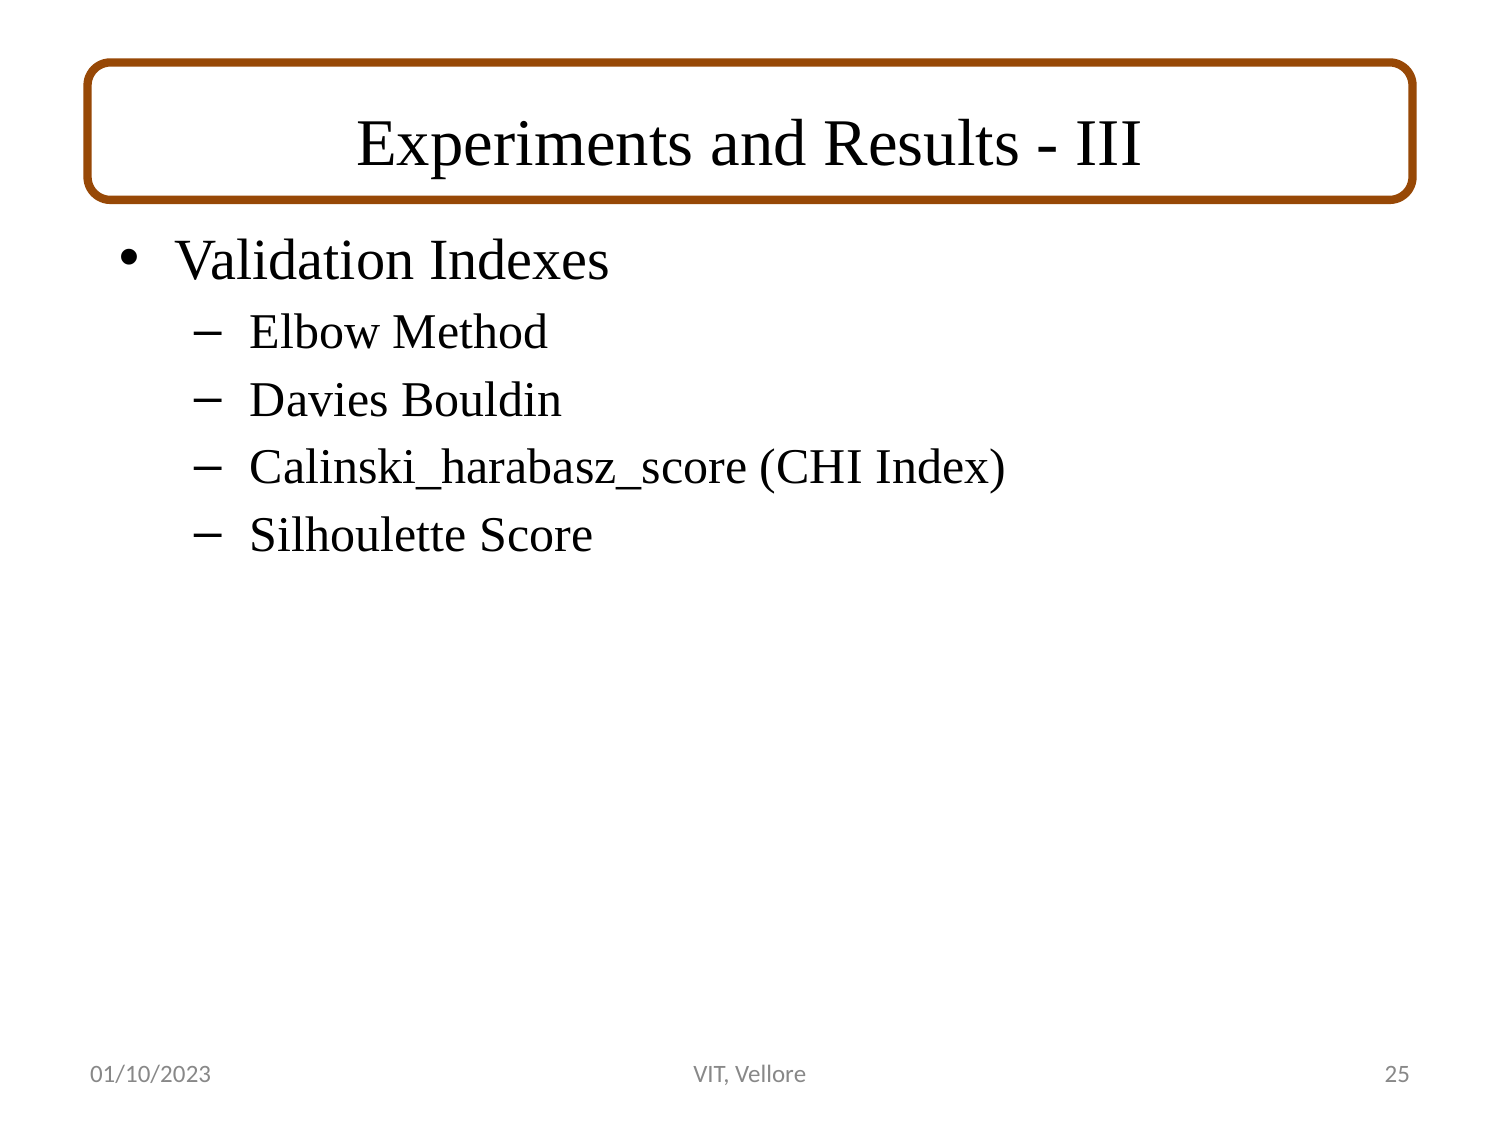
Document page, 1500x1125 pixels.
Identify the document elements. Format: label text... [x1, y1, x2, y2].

list Validation Indexes Elbow Method Davies Bouldin Calinski_harabasz_score (CHI Index) Silhoulette Score [84, 214, 1435, 957]
footer VIT, Vellore [512, 1042, 988, 1103]
slide_number 25 [1074, 1042, 1425, 1103]
title Experiments and Results - III [75, 45, 1425, 233]
text_box [87, 62, 1413, 200]
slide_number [75, 1042, 425, 1103]
